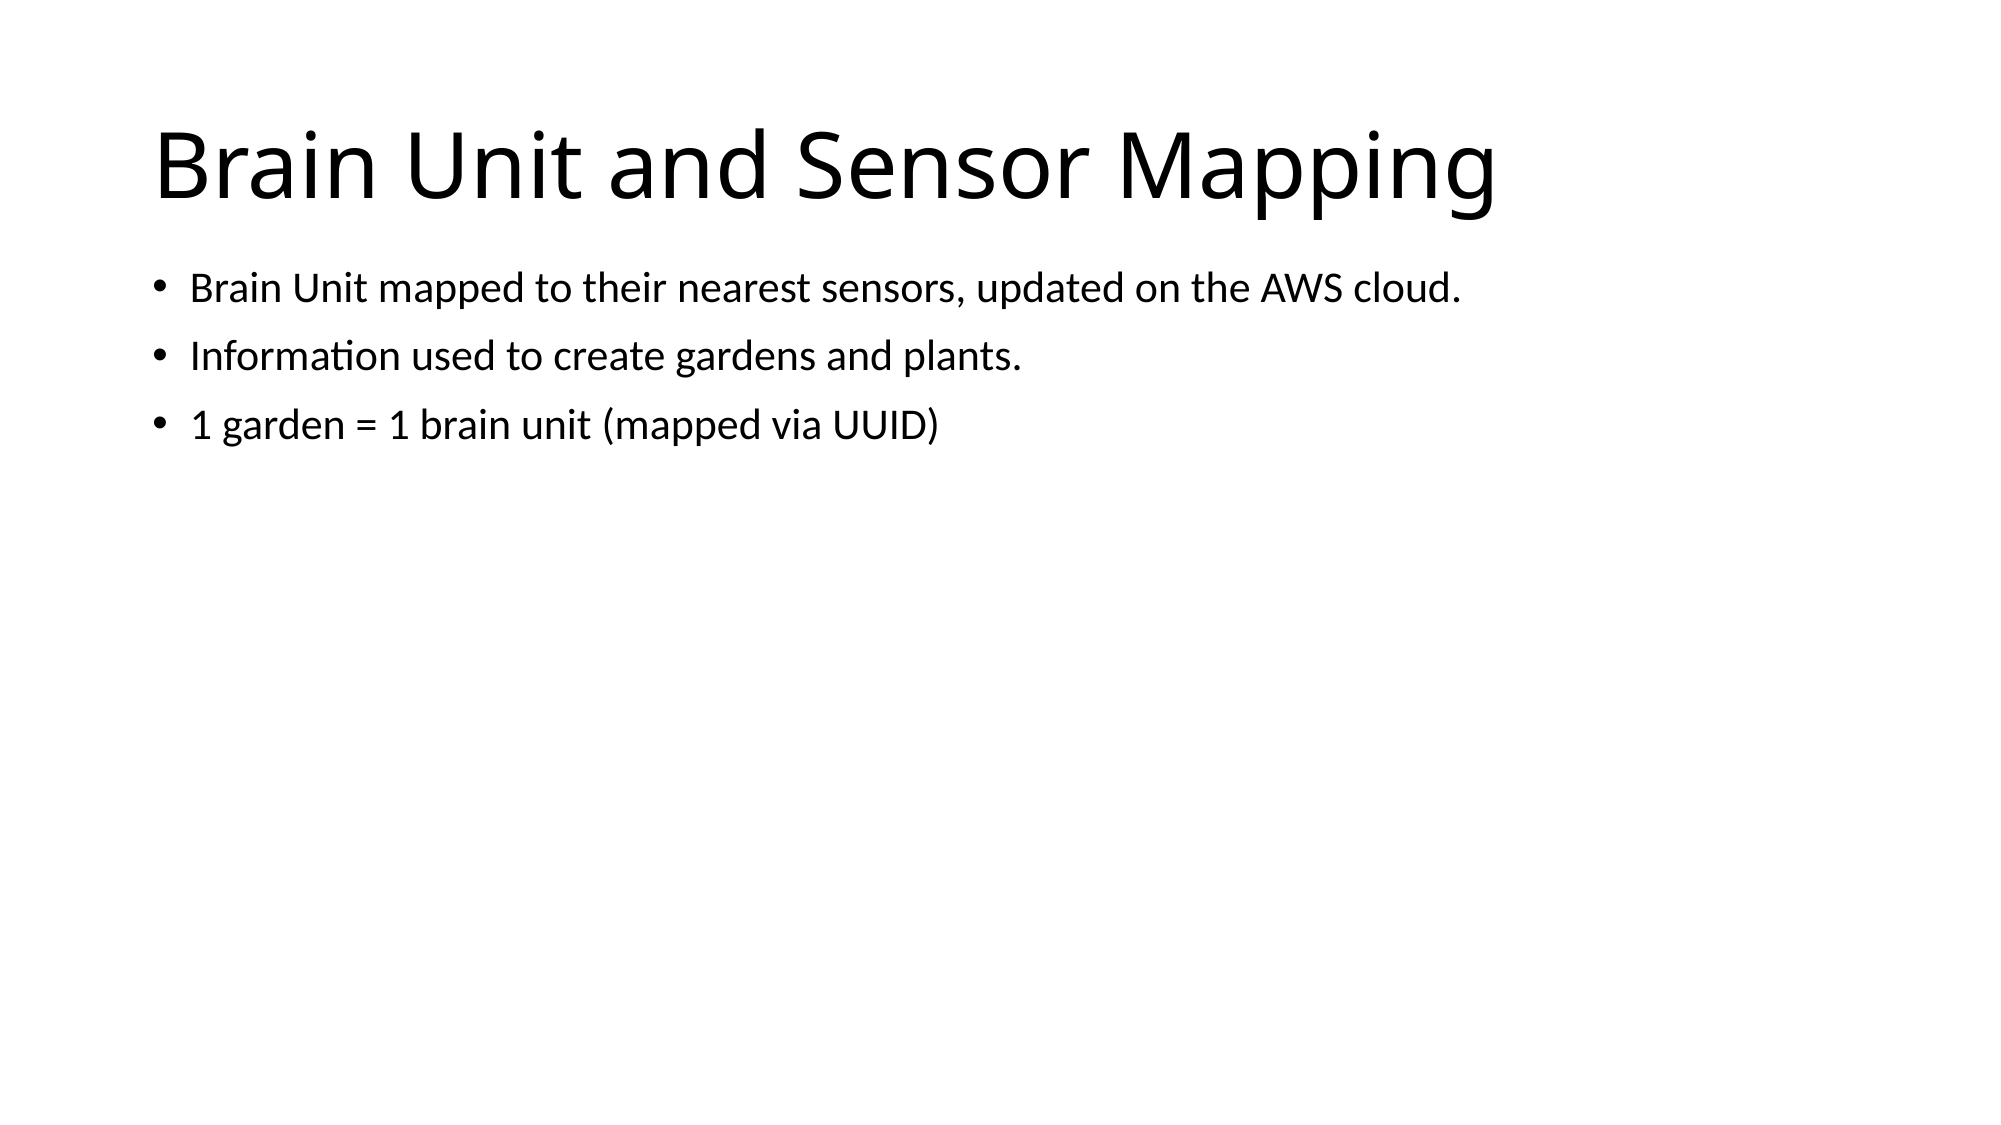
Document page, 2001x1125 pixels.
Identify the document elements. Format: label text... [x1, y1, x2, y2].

list Brain Unit mapped to their nearest sensors, updated on the AWS cloud. Information used to create gardens and plants. 1 garden = 1 brain unit (mapped via UUID) [137, 257, 1863, 971]
title Brain Unit and Sensor Mapping [137, 59, 1863, 257]
